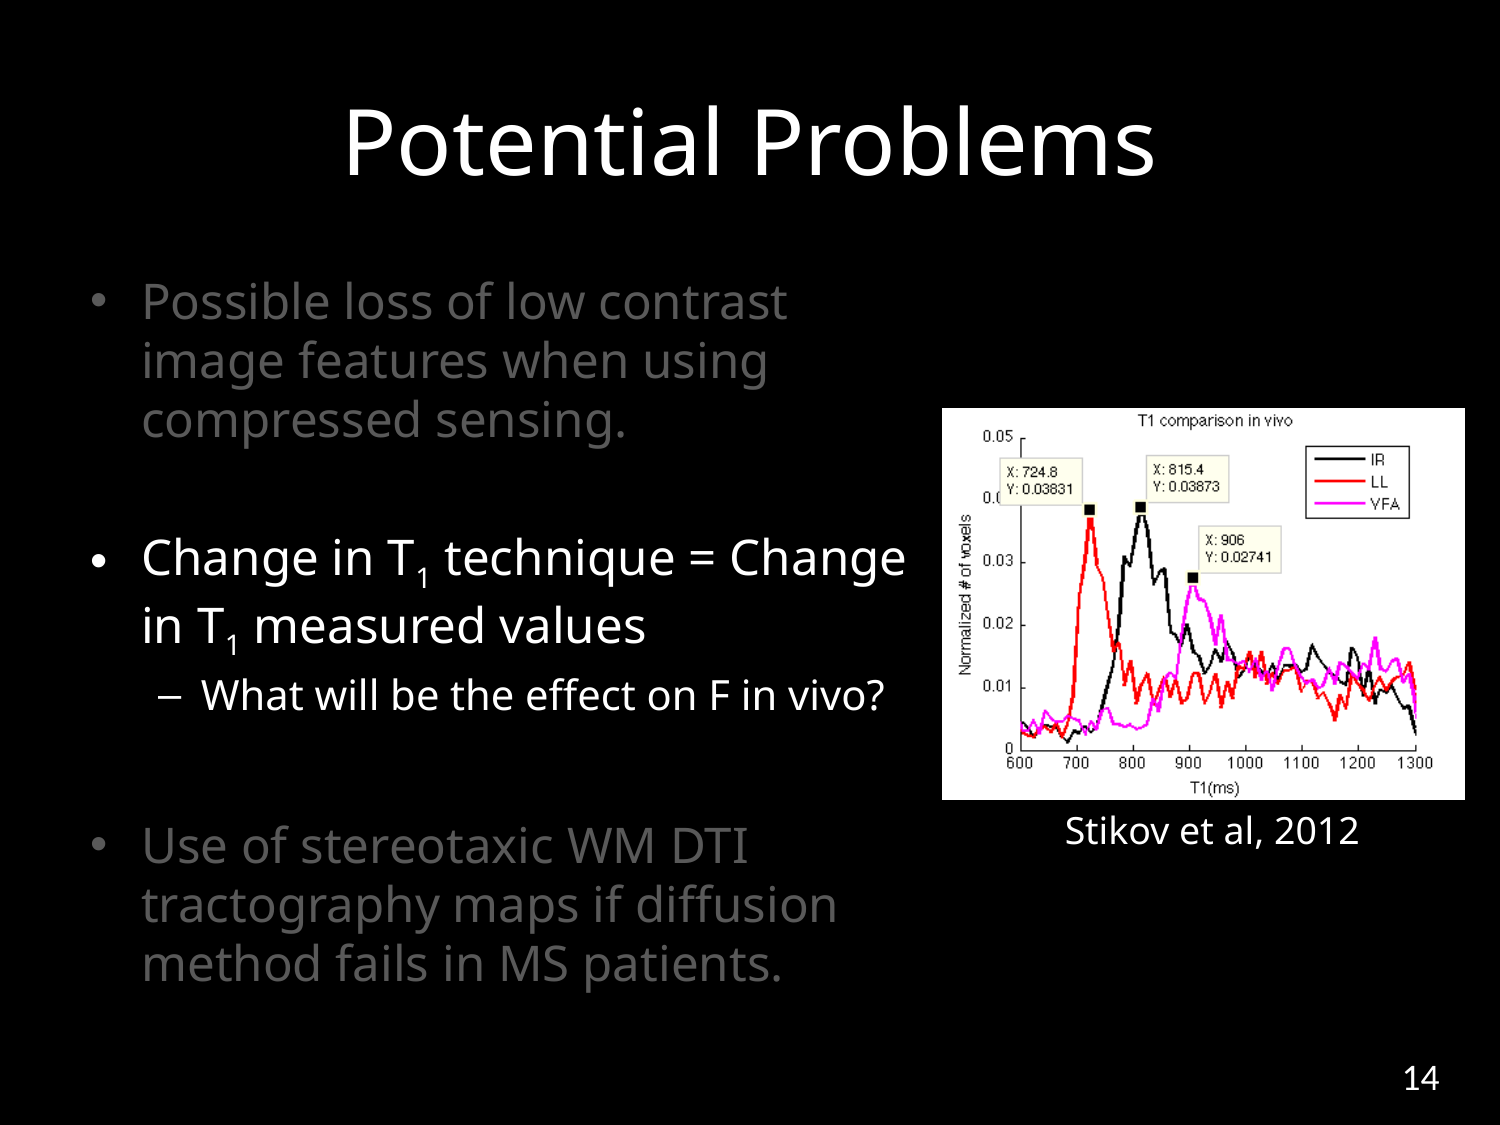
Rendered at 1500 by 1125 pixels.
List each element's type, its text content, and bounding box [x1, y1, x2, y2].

text_box 14 [1386, 1045, 1476, 1106]
list Possible loss of low contrast image features when using compressed sensing. Change in T1 technique = Change in T1 measured values What will be the effect on F in vivo? Use of stereotaxic WM DTI tractography maps if diffusion method fails in MS patients. [75, 262, 943, 1005]
title Potential Problems [75, 45, 1425, 233]
picture [942, 407, 1465, 800]
text_box Stikov et al, 2012 [1020, 808, 1405, 859]
